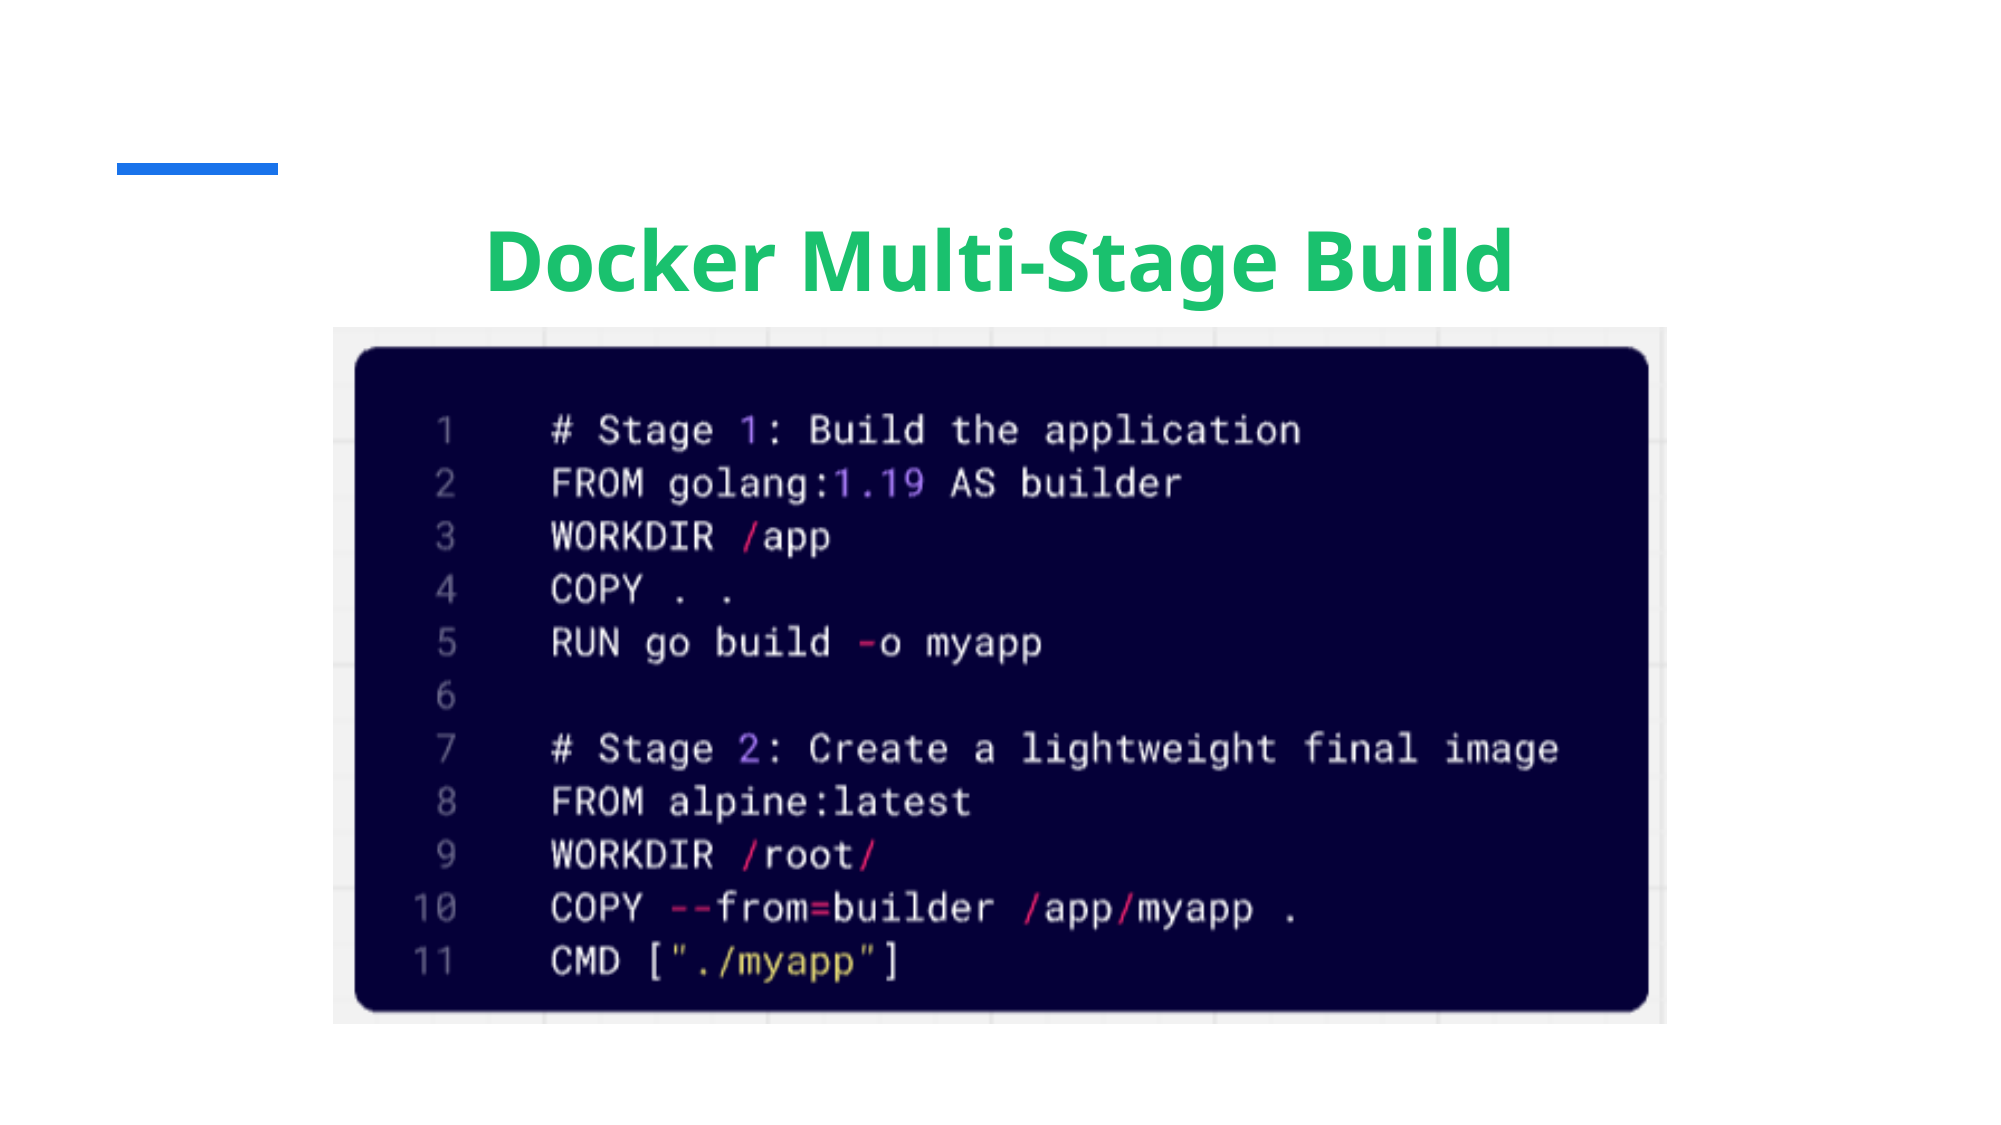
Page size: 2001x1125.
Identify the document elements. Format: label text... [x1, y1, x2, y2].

picture [333, 327, 1667, 1024]
title Docker Multi-Stage Build [106, 200, 1894, 328]
